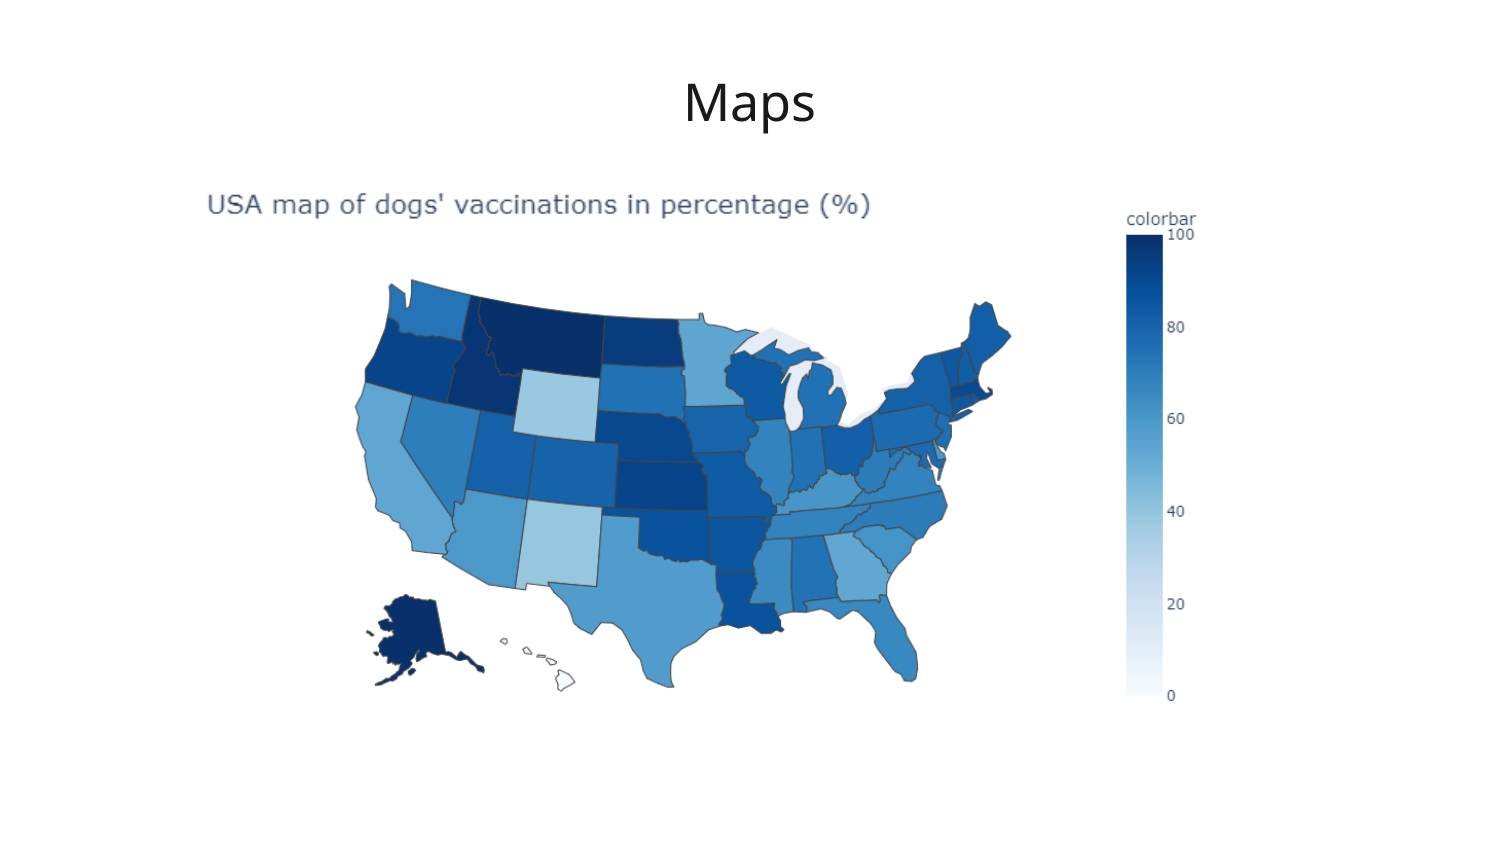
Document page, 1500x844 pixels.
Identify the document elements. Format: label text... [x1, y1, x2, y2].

picture [1079, 191, 1224, 734]
picture [164, 170, 1065, 735]
title Maps [118, 68, 1382, 144]
